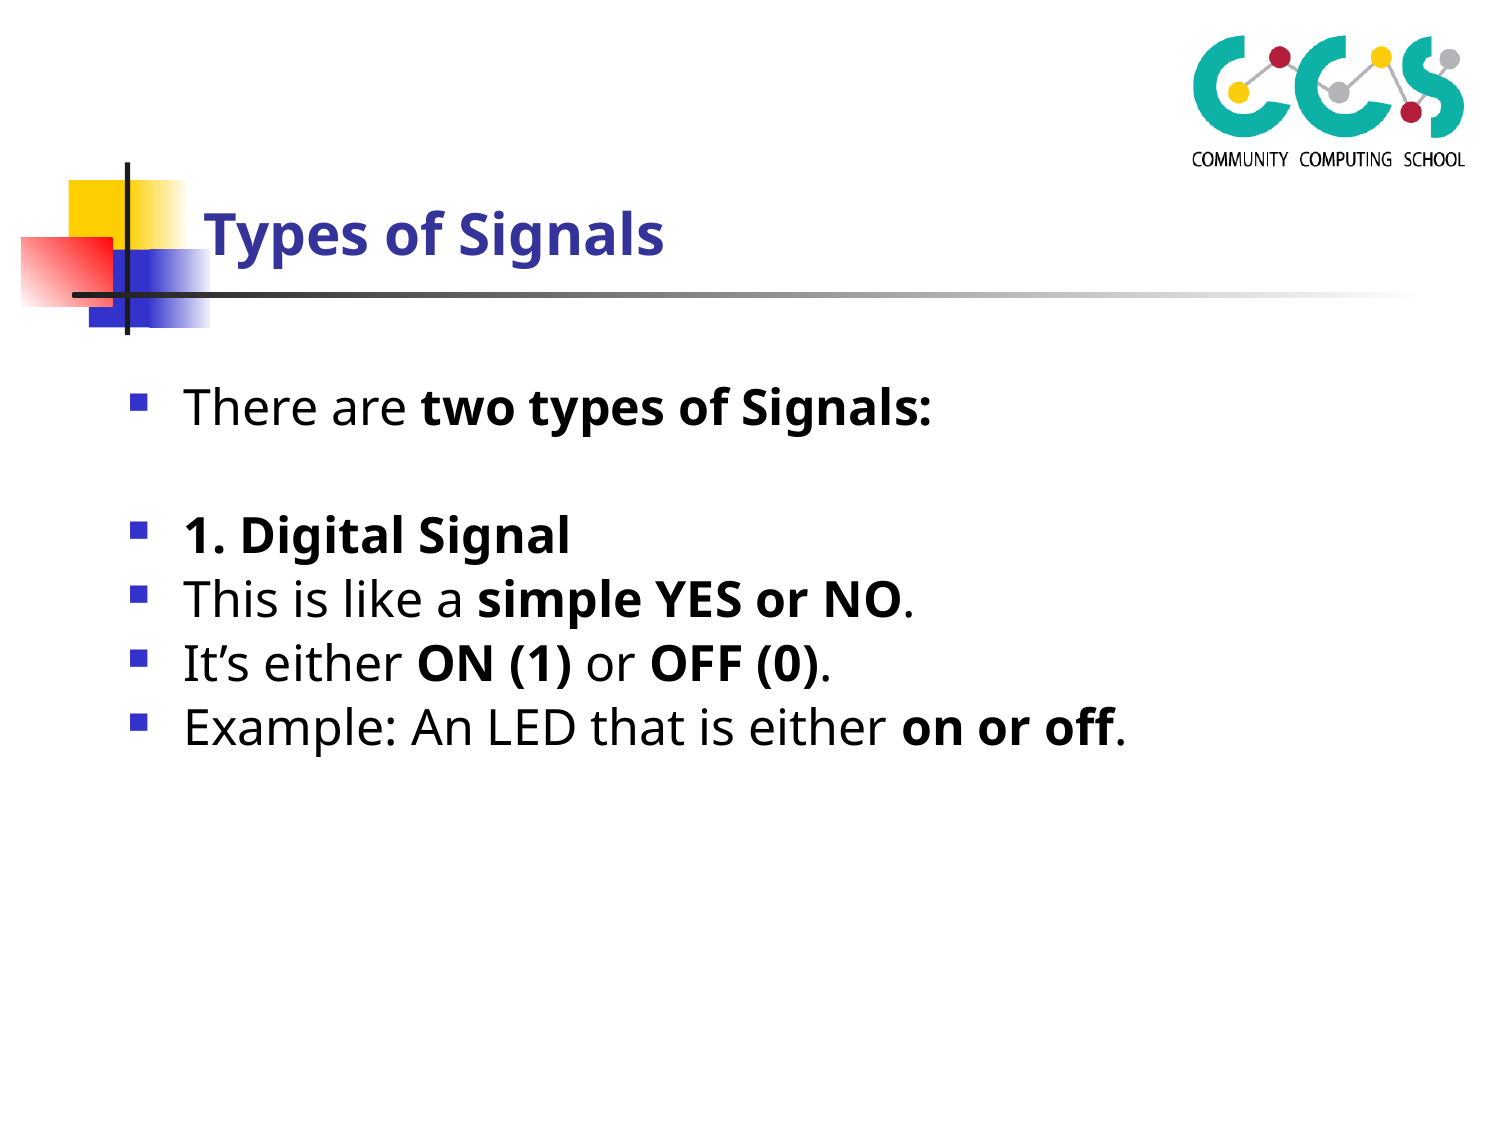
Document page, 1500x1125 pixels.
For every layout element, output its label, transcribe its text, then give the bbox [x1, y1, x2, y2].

text_box There are two types of Signals: 1. Digital Signal This is like a simple YES or NO. It’s either ON (1) or OFF (0). Example: An LED that is either on or off. [112, 374, 1388, 963]
title Types of Signals [188, 35, 1468, 275]
picture [1190, 34, 1468, 170]
